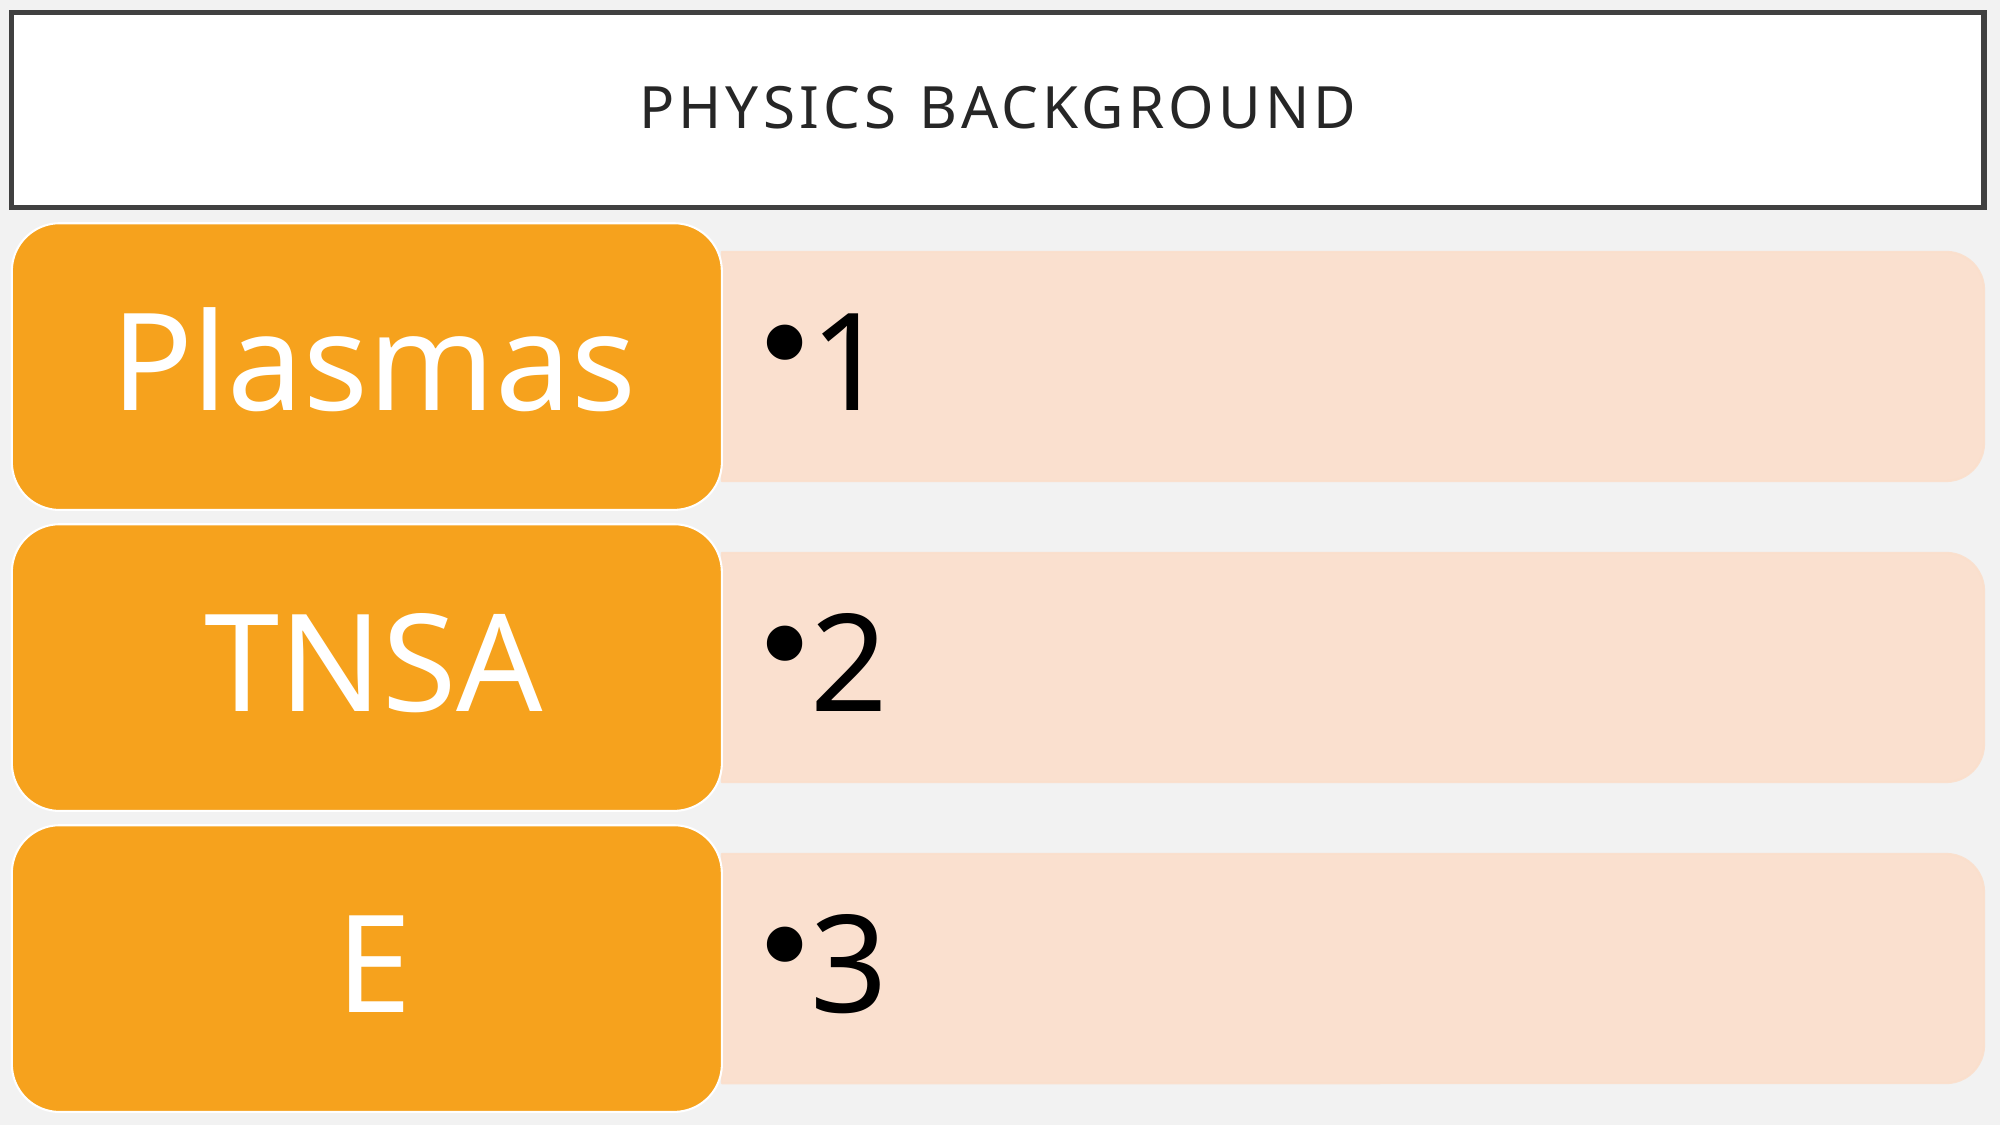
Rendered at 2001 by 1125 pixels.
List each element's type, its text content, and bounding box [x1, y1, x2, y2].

title Physics Background [9, 10, 1987, 210]
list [11, 222, 1985, 1113]
